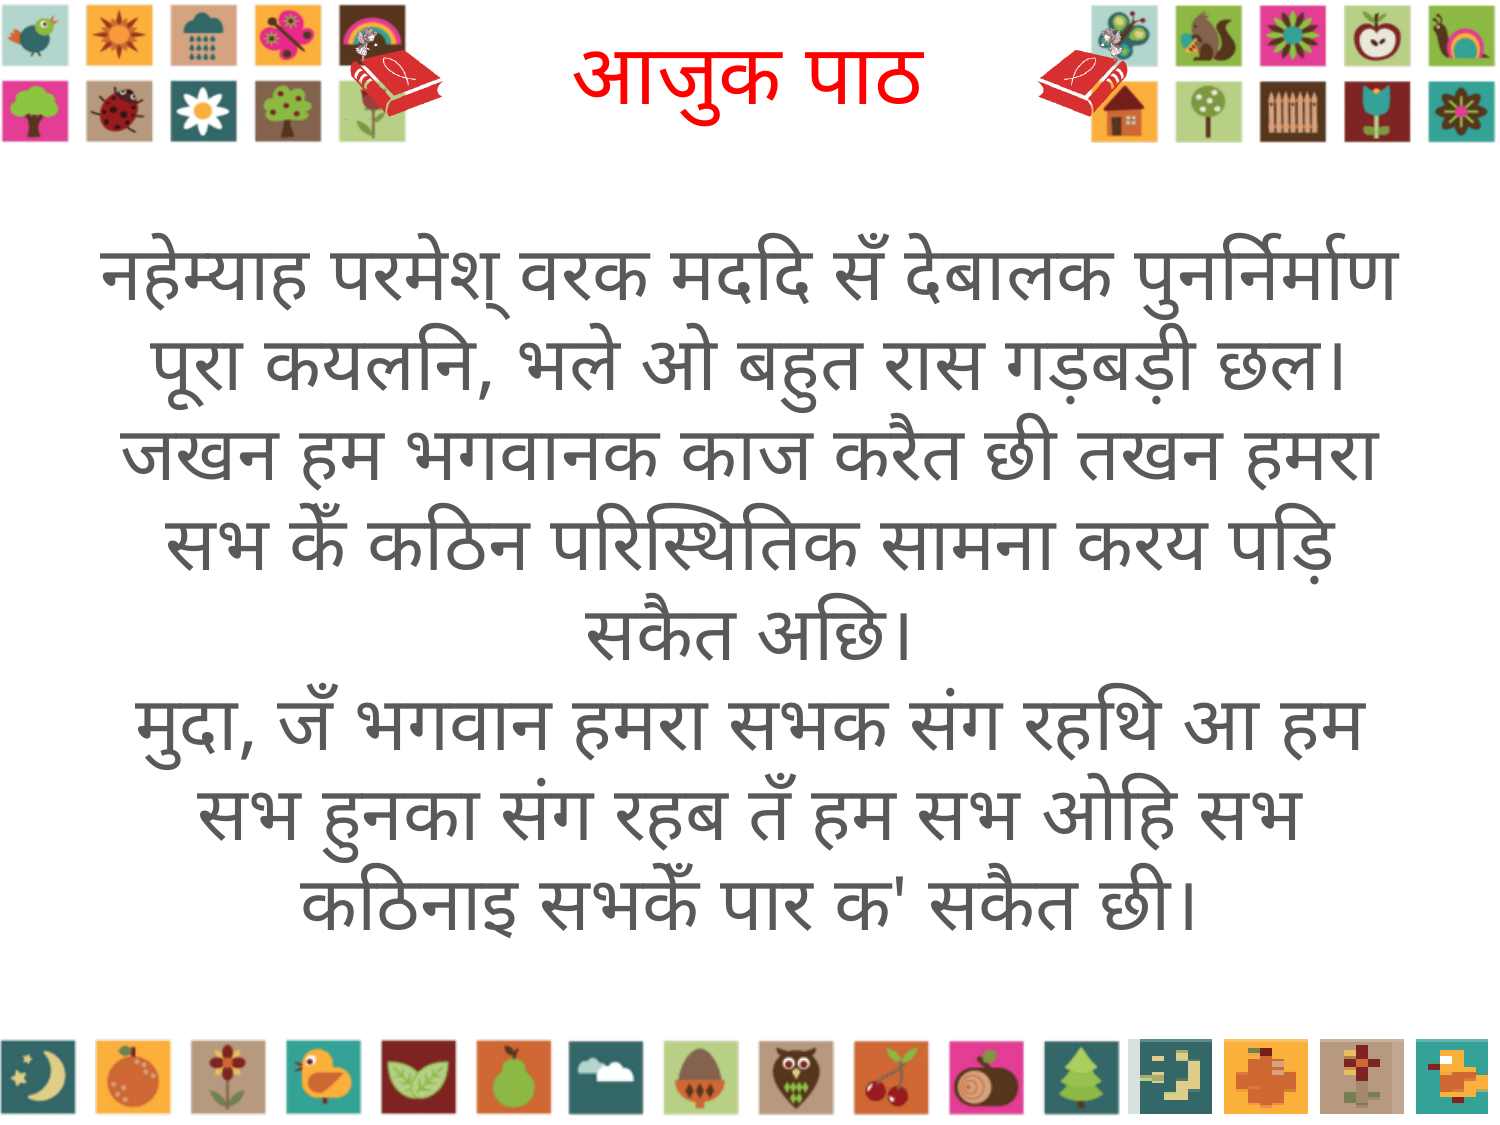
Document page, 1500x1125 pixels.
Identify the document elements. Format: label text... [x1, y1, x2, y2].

text_box आजुक पाठ [425, 13, 1077, 129]
picture [1005, 3, 1500, 150]
text_box नहेम्याह परमेश् वरक मददि सँ देबालक पुनर्निर्माण पूरा कयलनि, भले ओ बहुत रास गड़बड़ी छल। जखन हम भगवानक काज करैत छी तखन हमरा सभ केँ कठिन परिस्थितिक सामना करय पड़ि सकैत अछि। मुदा, जँ भगवान हमरा सभक संग रहथि आ हम सभ हुनका संग रहब तँ हम सभ ओहि सभ कठिनाइ सभकेँ पार क' सकैत छी। [76, 218, 1424, 953]
picture [0, 3, 475, 150]
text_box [0, 1028, 1500, 1118]
